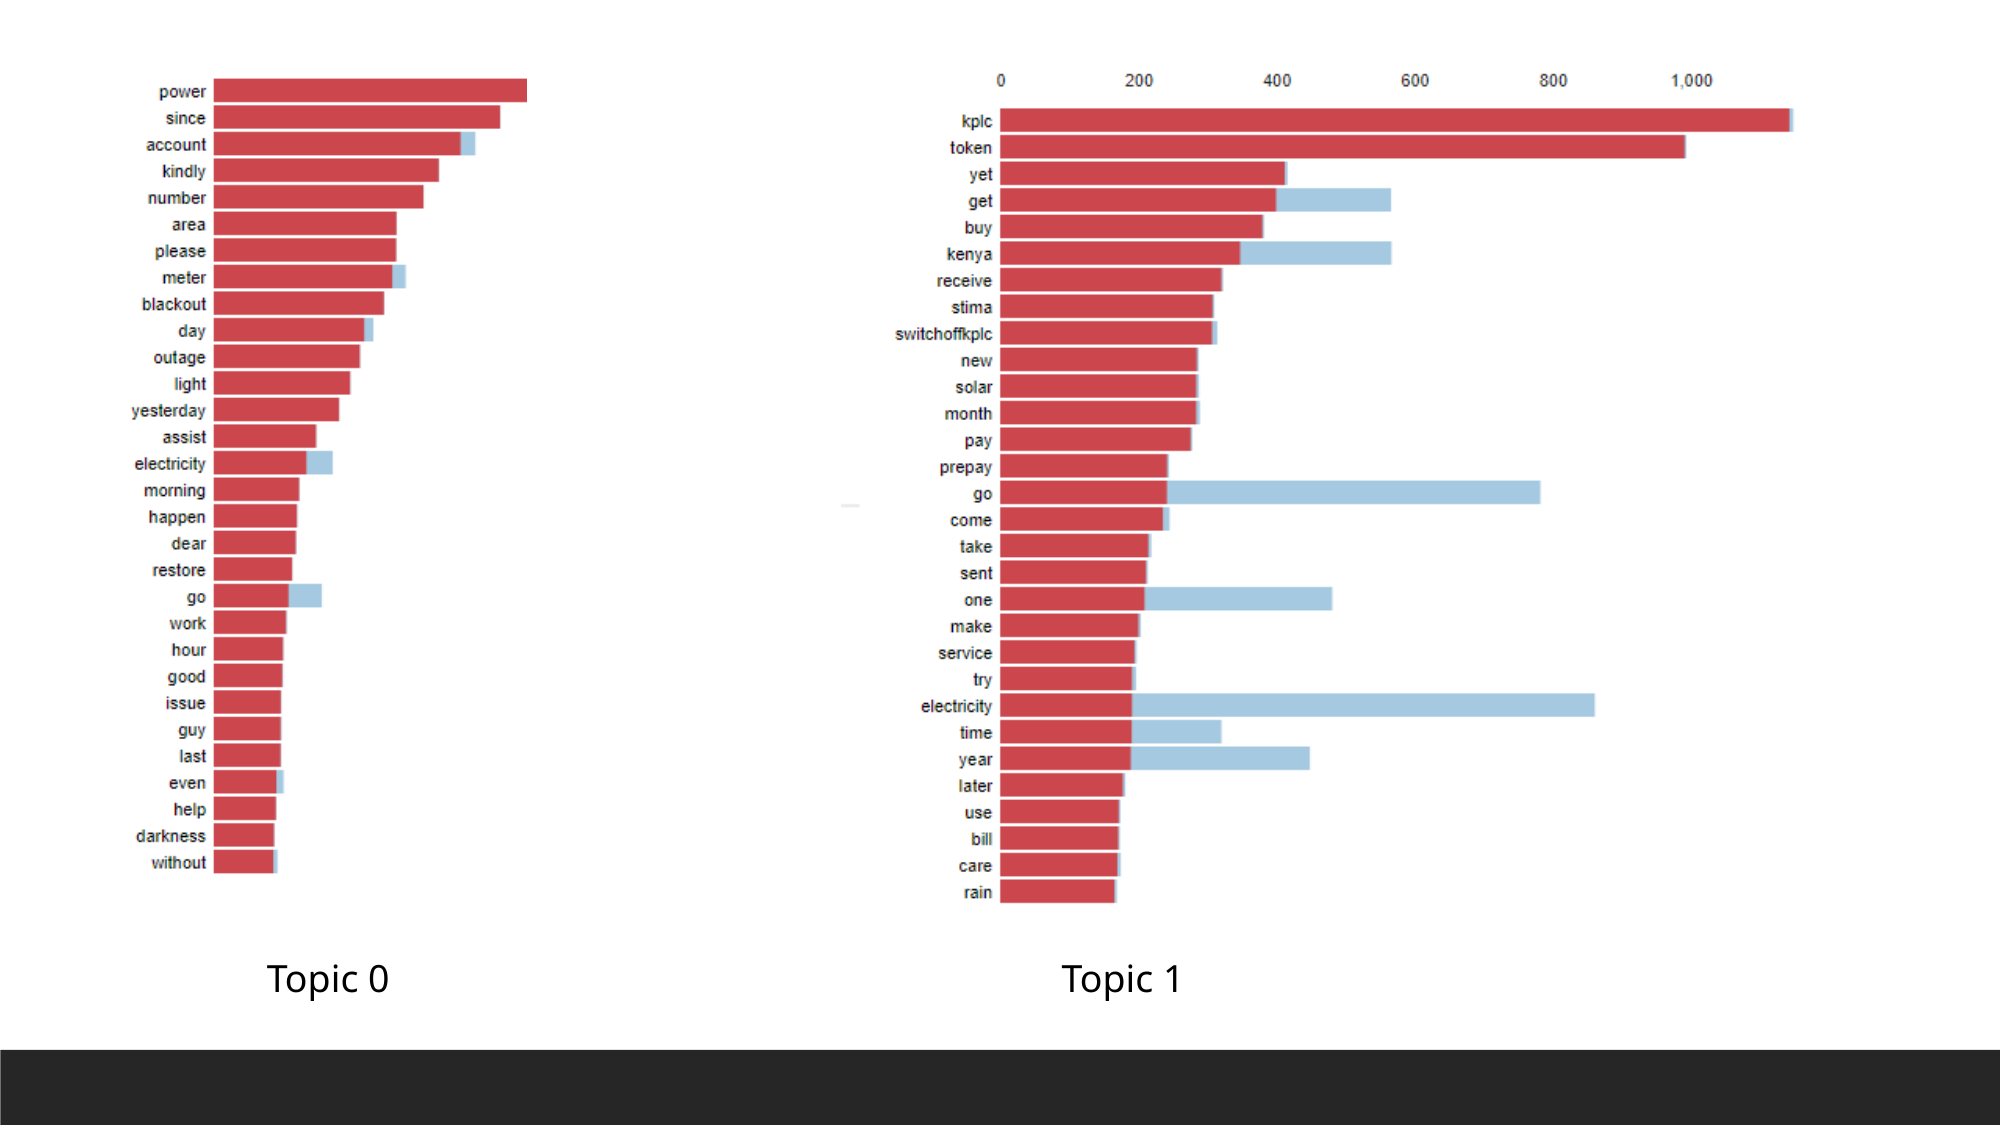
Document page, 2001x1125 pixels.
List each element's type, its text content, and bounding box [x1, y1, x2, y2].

picture [127, 68, 527, 898]
picture [840, 68, 1805, 923]
text_box Topic 0 [113, 947, 544, 1008]
text_box Topic 1 [908, 947, 1338, 1008]
